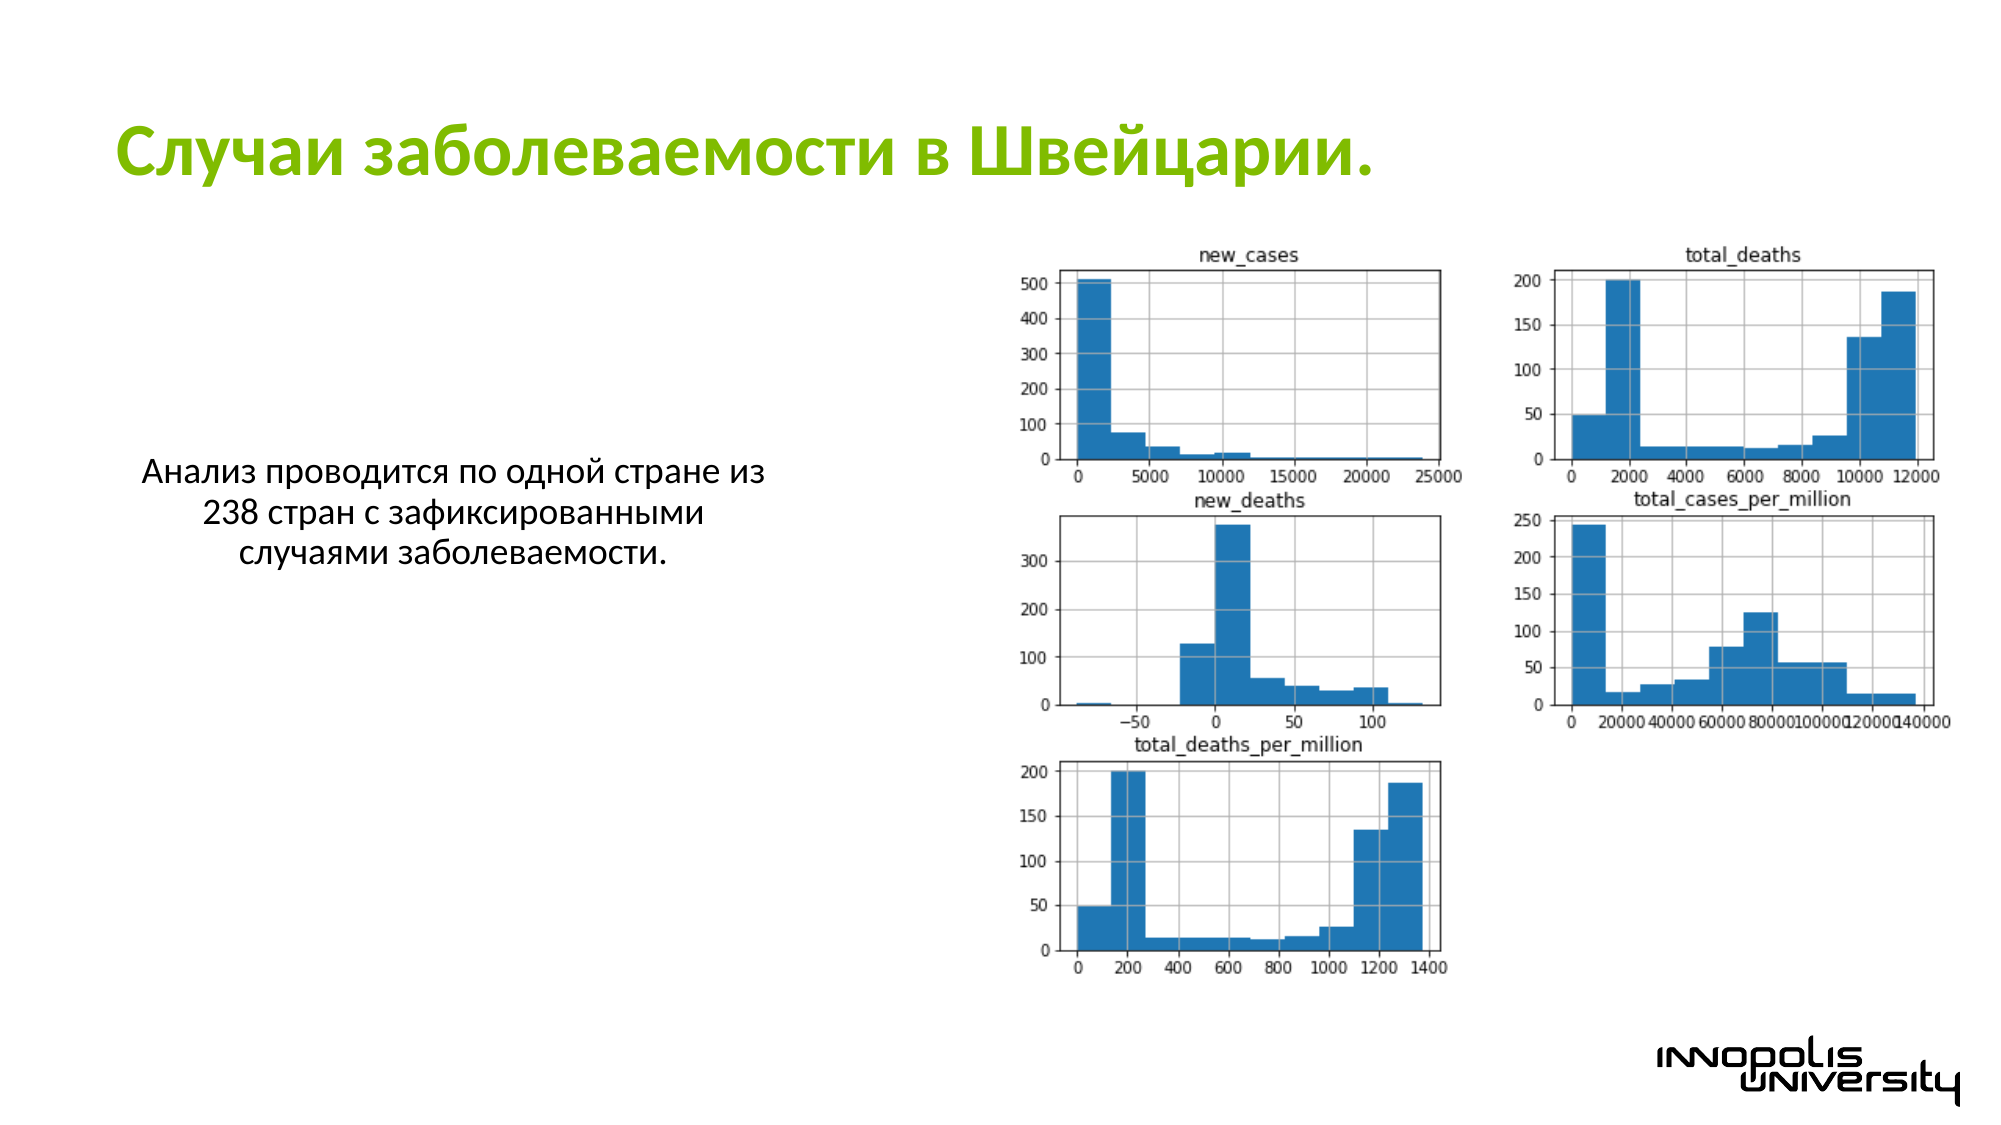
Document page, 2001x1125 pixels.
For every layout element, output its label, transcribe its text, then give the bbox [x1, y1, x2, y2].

picture [1008, 234, 2000, 1125]
title Случаи заболеваемости в Швейцарии. [101, 103, 1406, 200]
list Анализ проводится по одной стране из 238 стран с зафиксированными случаями заболеваемости. [117, 443, 790, 874]
